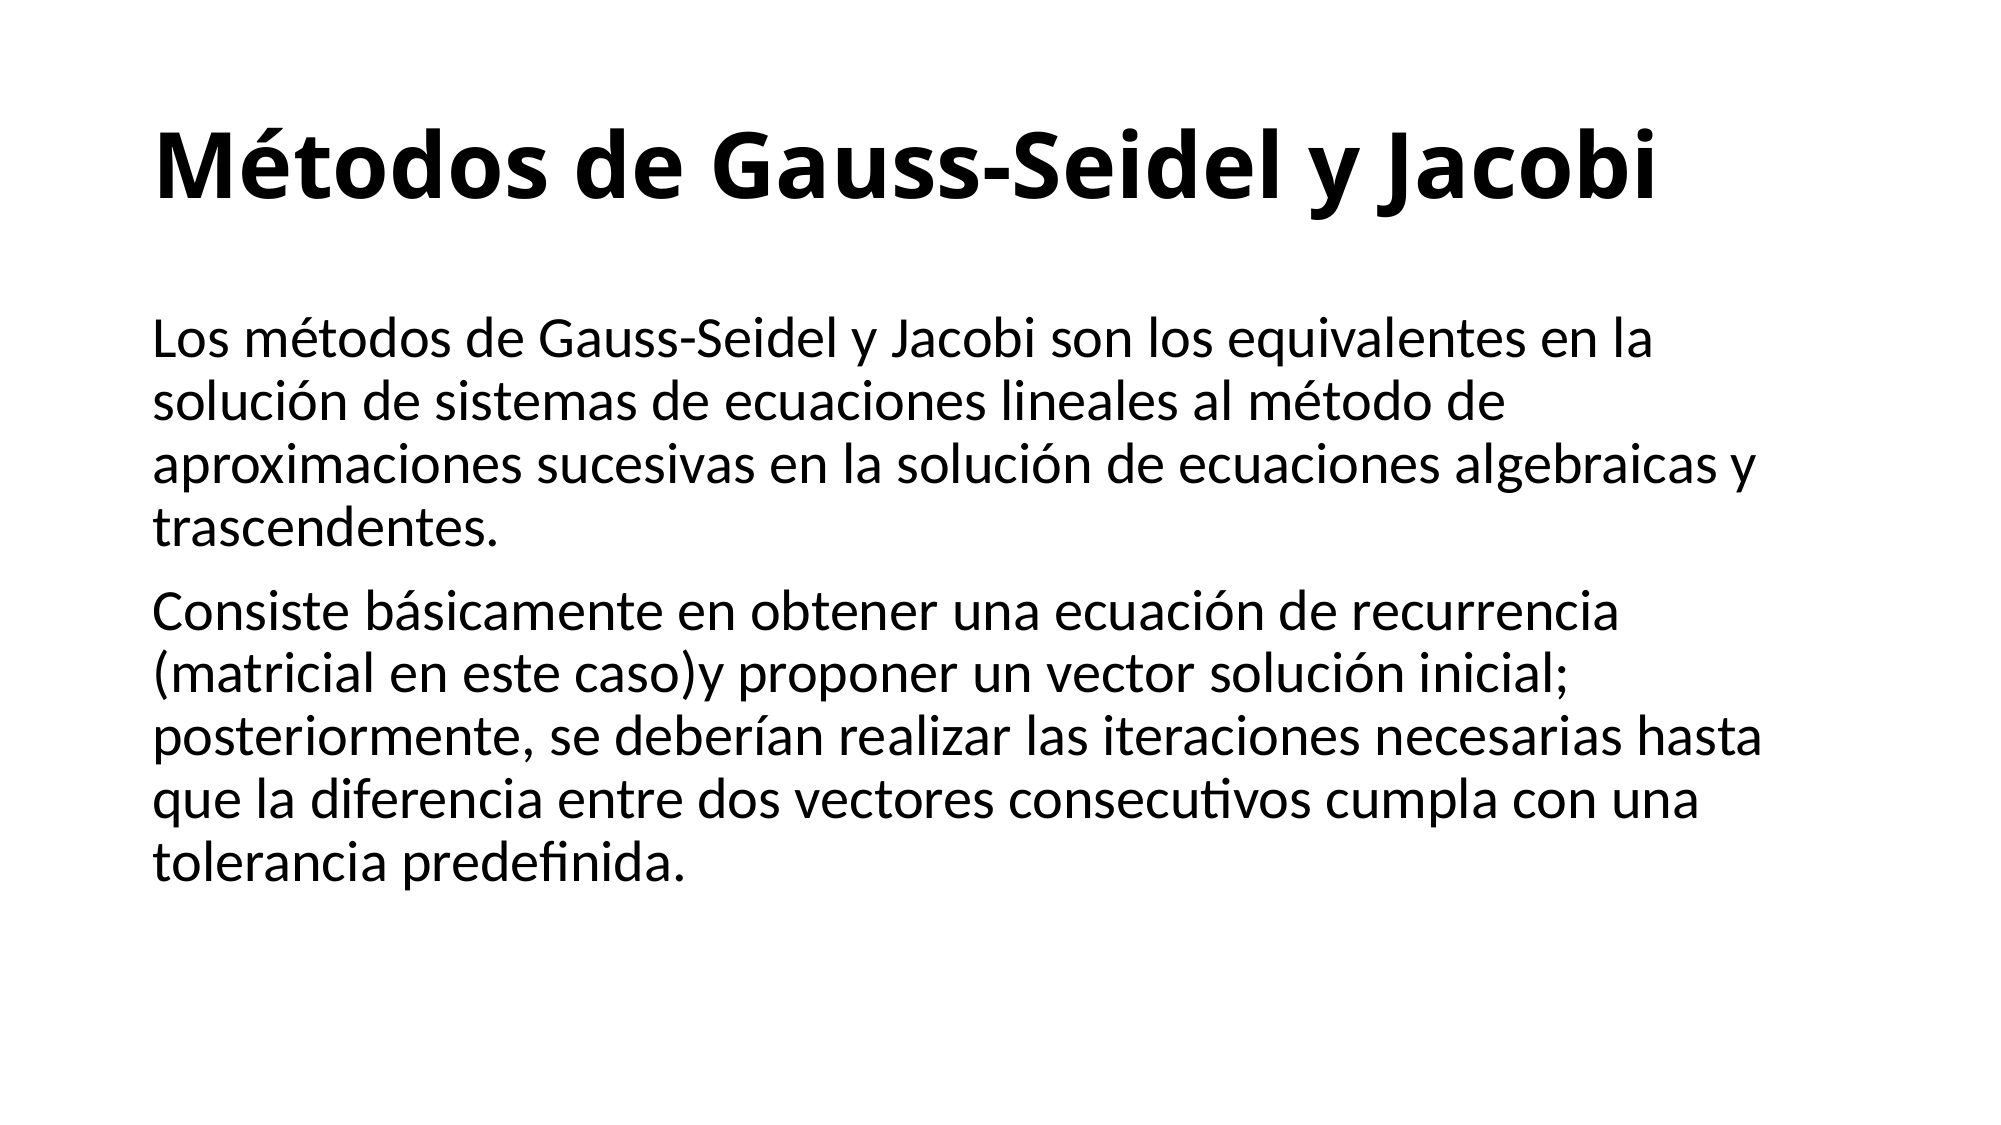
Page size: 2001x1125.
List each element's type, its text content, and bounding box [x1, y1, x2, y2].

title Métodos de Gauss-Seidel y Jacobi [137, 59, 1863, 278]
list Los métodos de Gauss-Seidel y Jacobi son los equivalentes en la solución de sistemas de ecuaciones lineales al método de aproximaciones sucesivas en la solución de ecuaciones algebraicas y trascendentes. Consiste básicamente en obtener una ecuación de recurrencia (matricial en este caso)y proponer un vector solución inicial; posteriormente, se deberían realizar las iteraciones necesarias hasta que la diferencia entre dos vectores consecutivos cumpla con una tolerancia predefinida. [137, 299, 1863, 1014]
